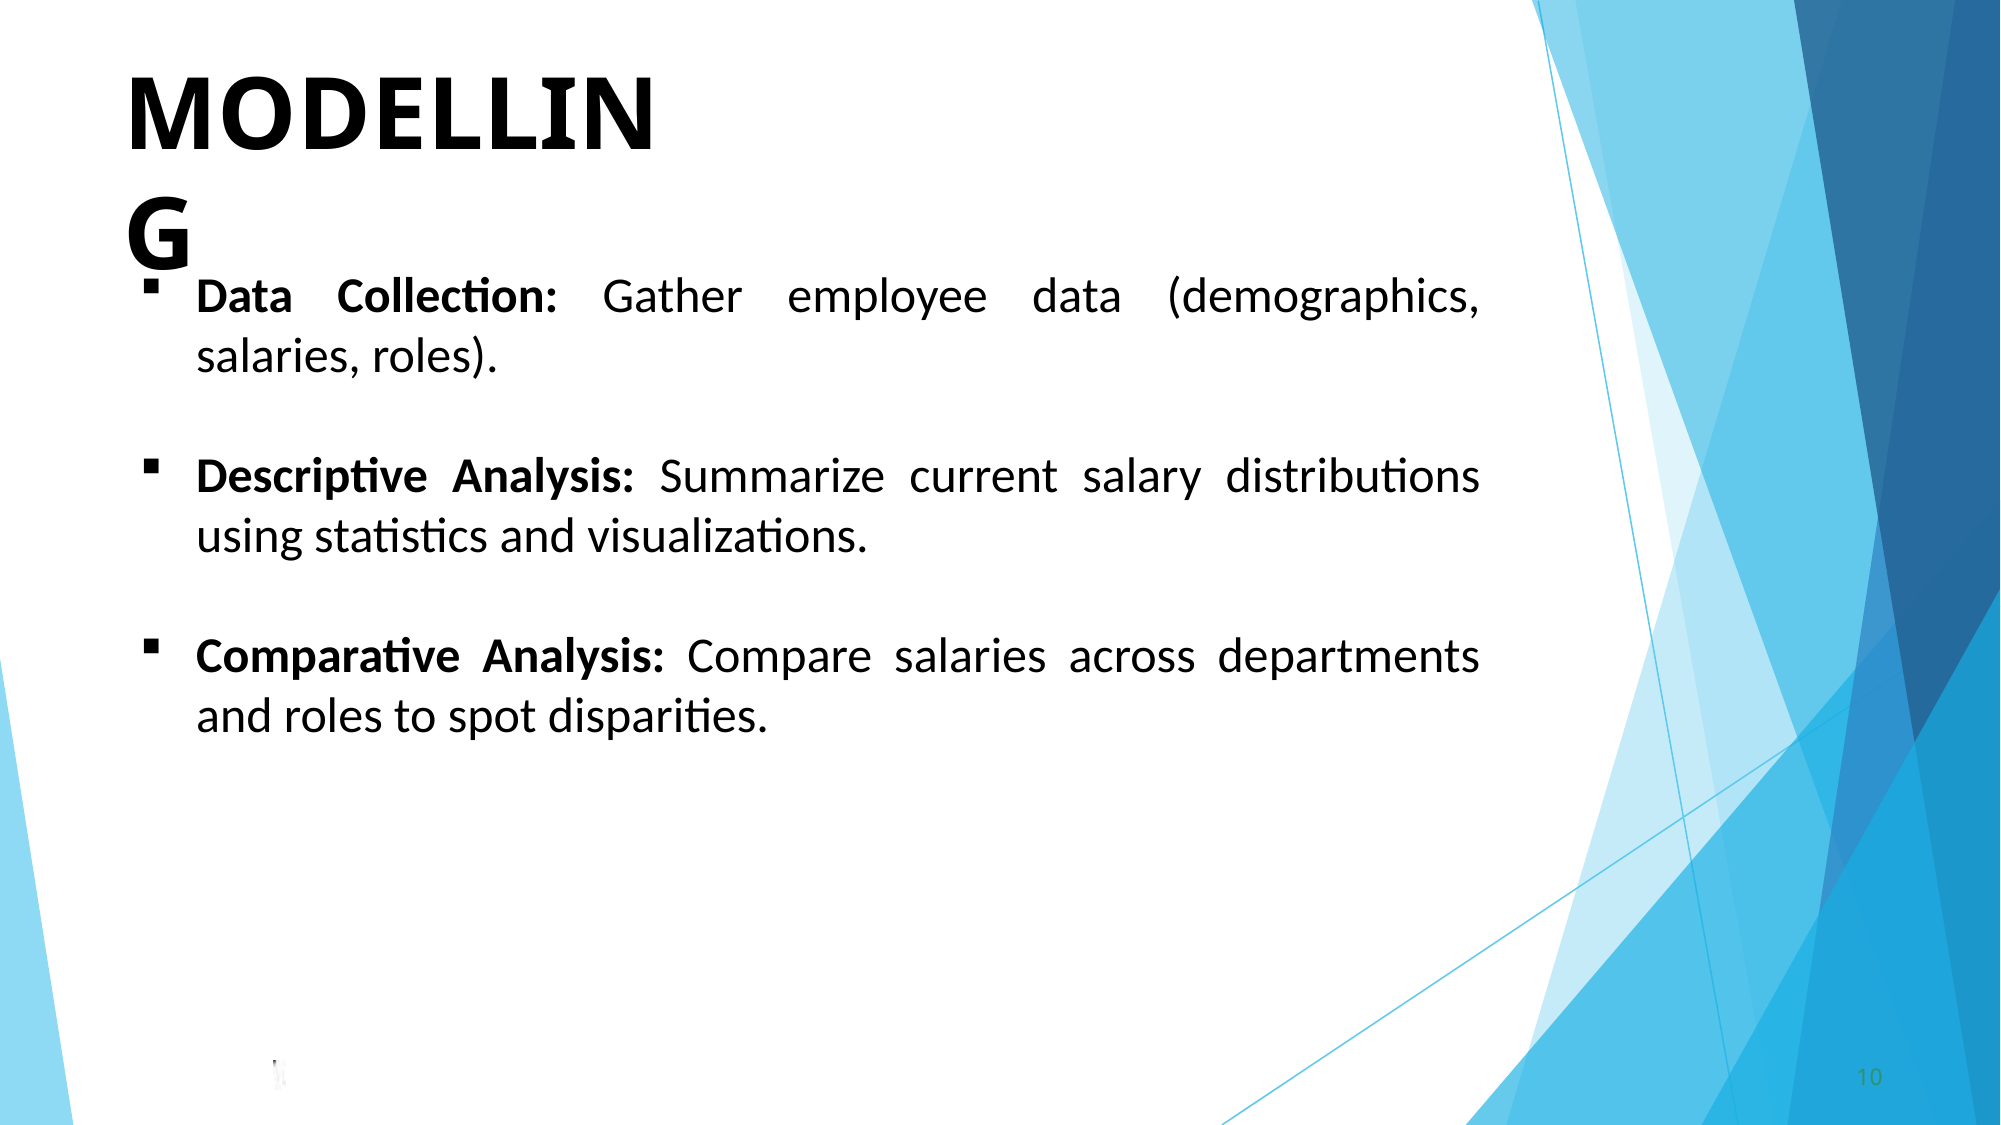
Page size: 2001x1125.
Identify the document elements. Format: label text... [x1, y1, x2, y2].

text_box Data Collection: Gather employee data (demographics, salaries, roles). Descriptive Analysis: Summarize current salary distributions using statistics and visualizations. Comparative Analysis: Compare salaries across departments and roles to spot disparities. [125, 255, 1496, 841]
text_box MODELLING [121, 47, 698, 290]
picture [273, 1060, 287, 1091]
text_box [1849, 1061, 1888, 1095]
